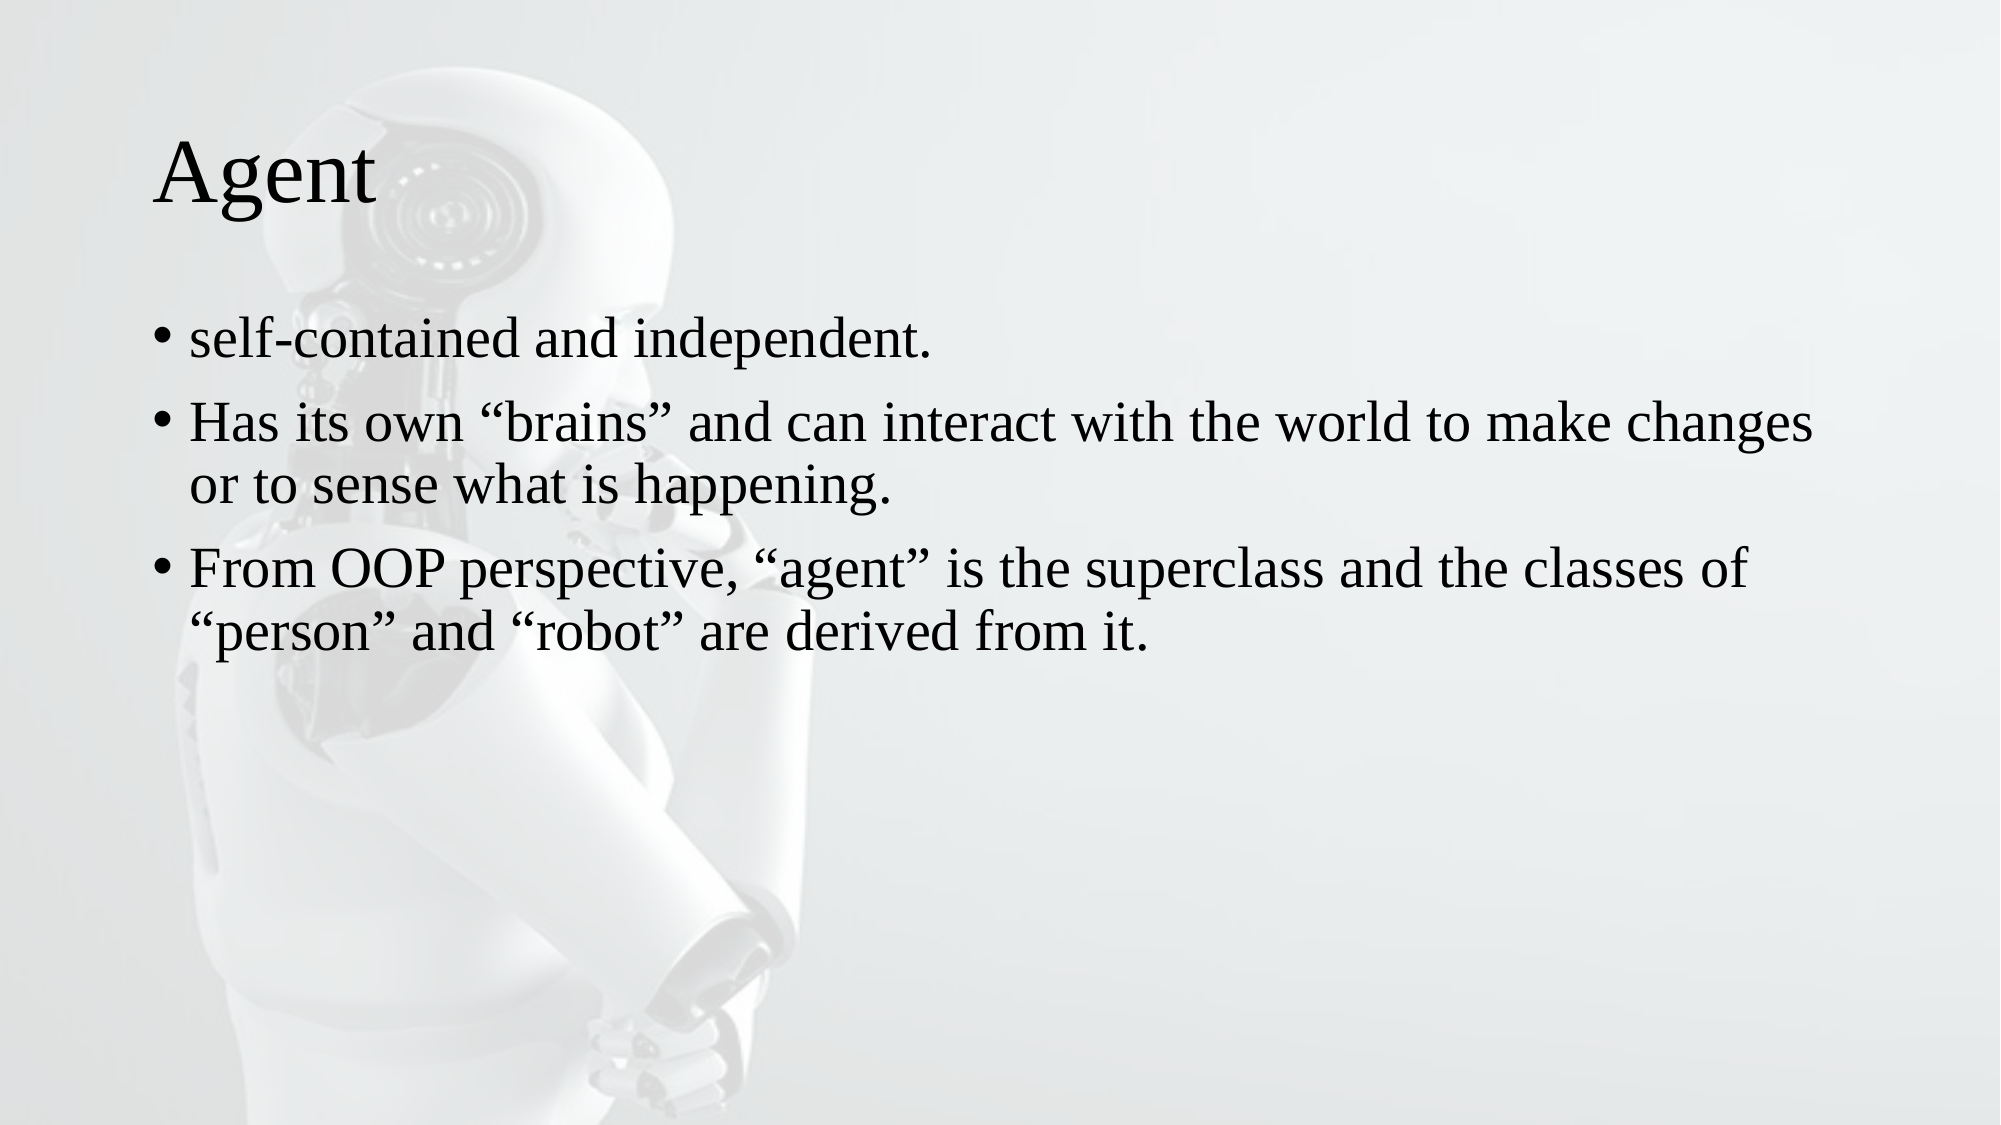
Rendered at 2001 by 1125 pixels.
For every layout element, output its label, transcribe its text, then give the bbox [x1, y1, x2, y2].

list self-contained and independent. Has its own “brains” and can interact with the world to make changes or to sense what is happening. From OOP perspective, “agent” is the superclass and the classes of “person” and “robot” are derived from it. [137, 299, 1863, 1014]
title Agent [137, 64, 1863, 282]
